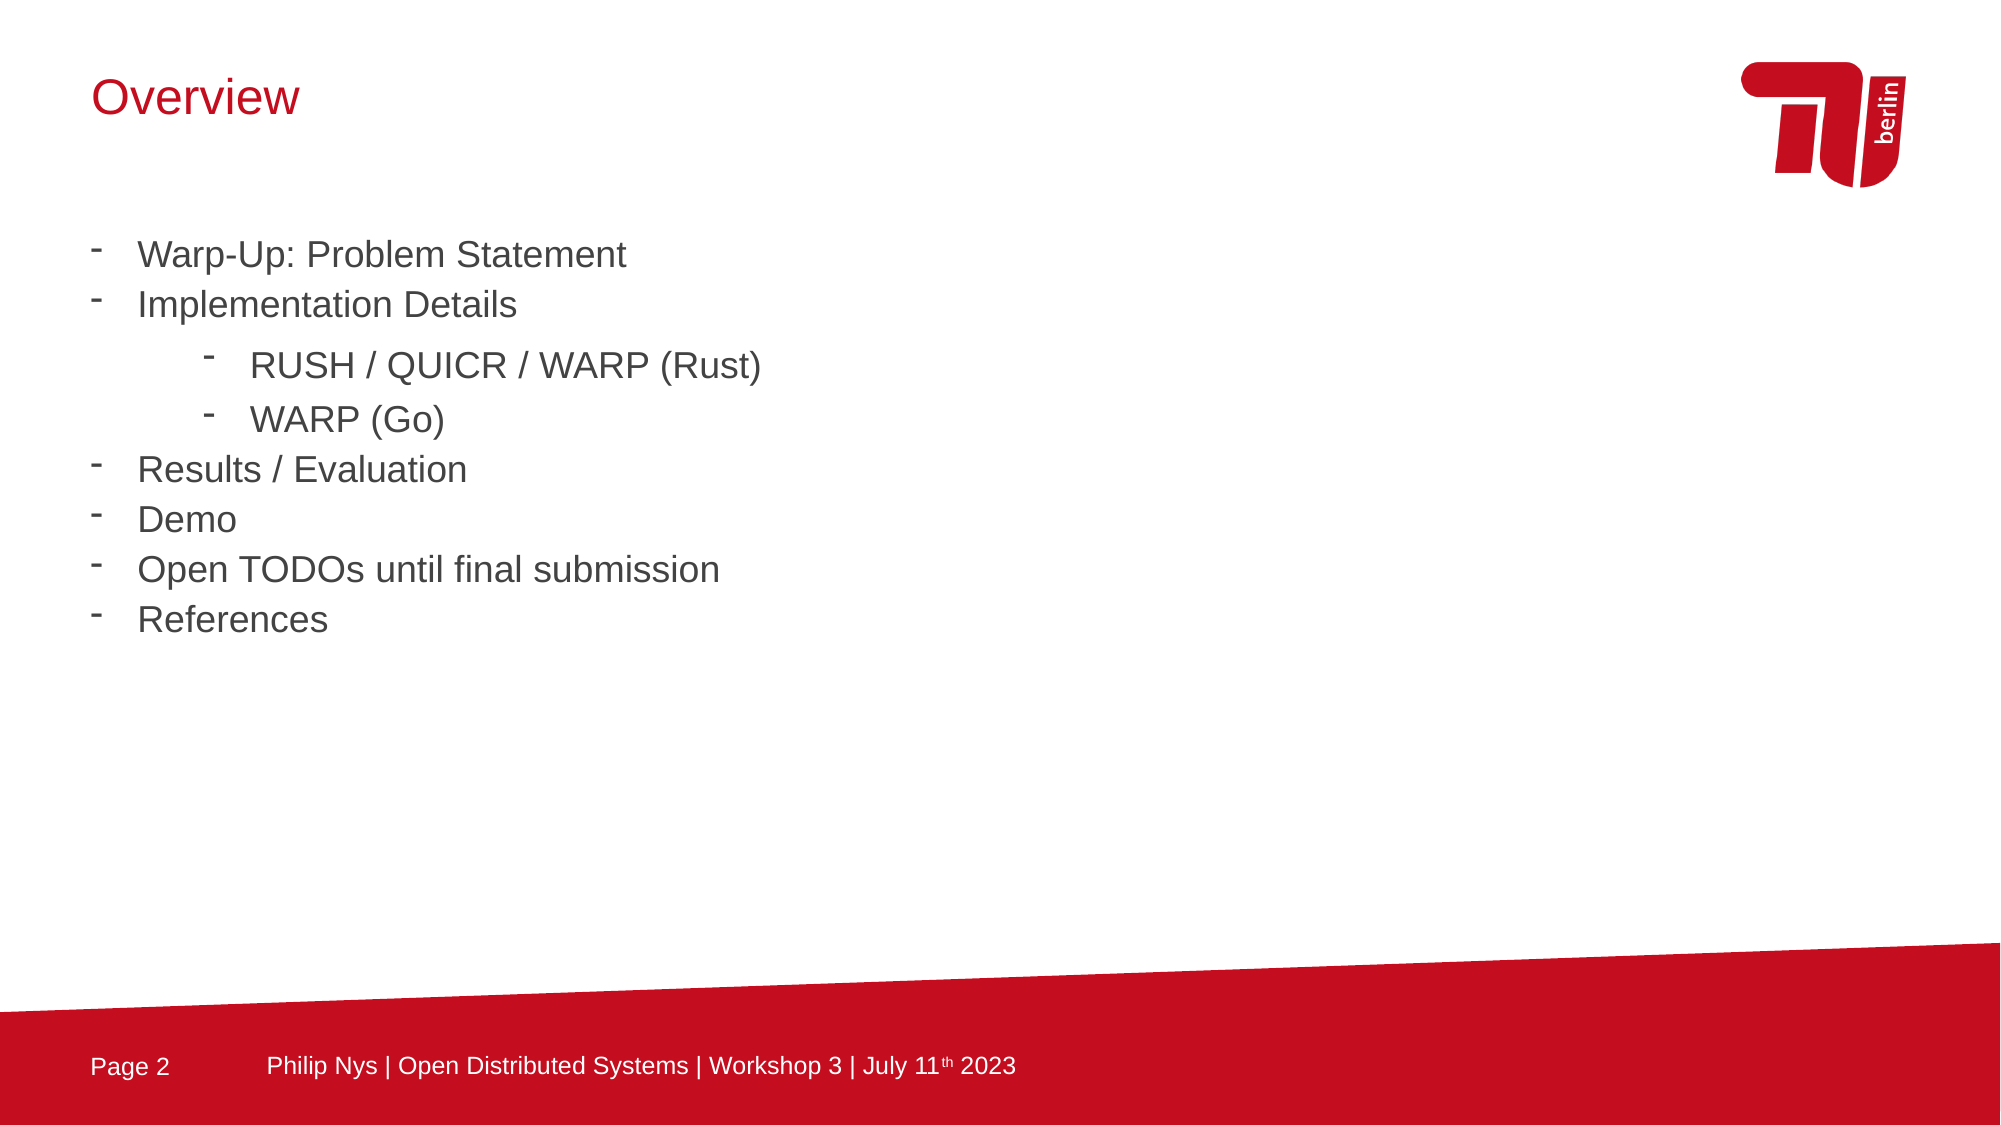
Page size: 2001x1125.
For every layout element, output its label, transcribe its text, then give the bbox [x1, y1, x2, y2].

list Overview [91, 65, 1455, 183]
list Warp-Up: Problem Statement Implementation Details RUSH / QUICR / WARP (Rust) WARP (Go) Results / Evaluation Demo Open TODOs until final submission References [90, 224, 1686, 563]
picture [1741, 62, 1906, 188]
